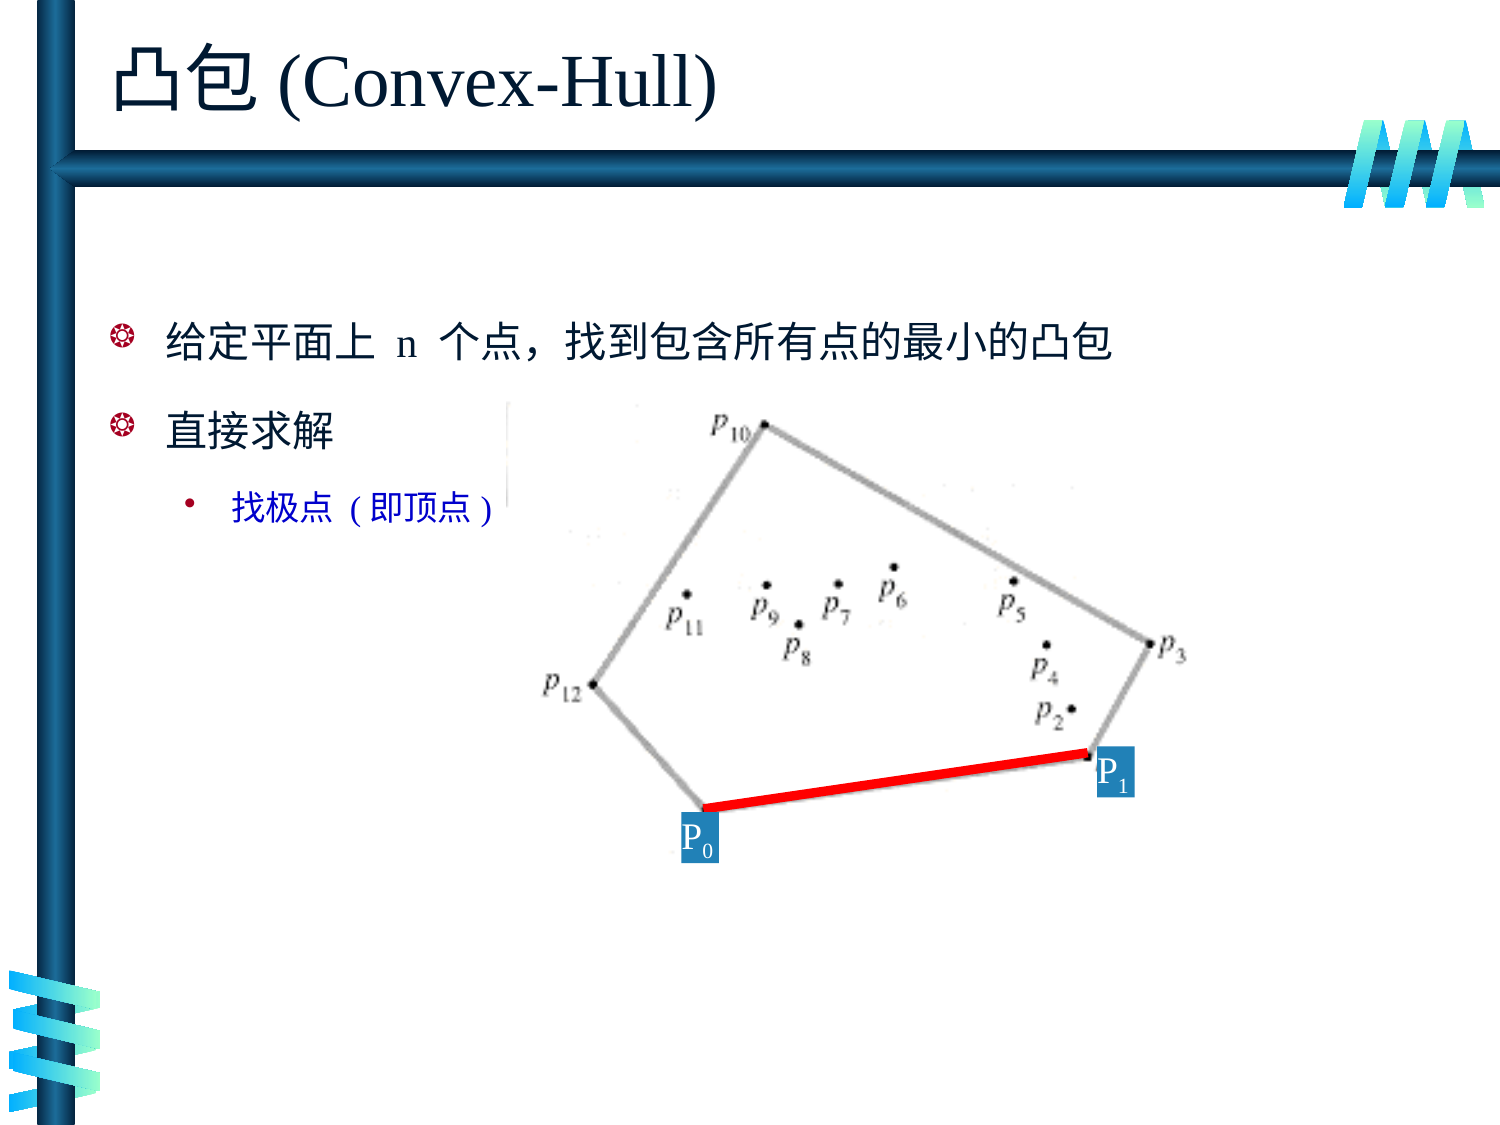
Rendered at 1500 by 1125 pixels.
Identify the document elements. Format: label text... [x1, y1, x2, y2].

list 给定平面上 n 个点，找到包含所有点的最小的凸包 直接求解 找极点 (即顶点) [94, 277, 1394, 563]
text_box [506, 377, 1238, 885]
title 凸包(Convex-Hull) [94, 57, 966, 129]
